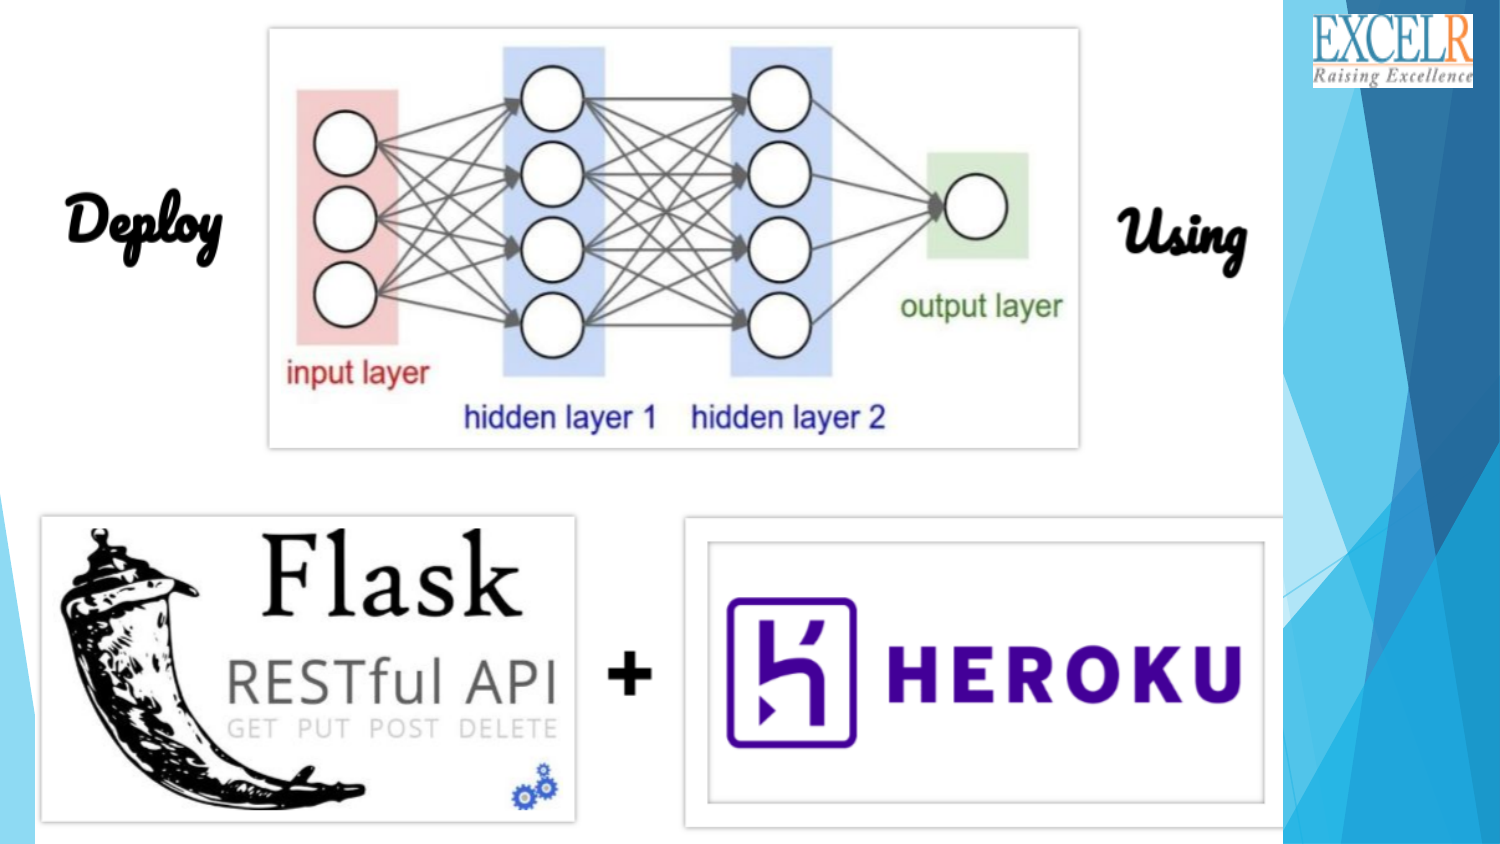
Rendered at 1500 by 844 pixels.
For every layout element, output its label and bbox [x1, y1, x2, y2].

picture [34, 0, 1283, 844]
picture [1312, 14, 1474, 88]
